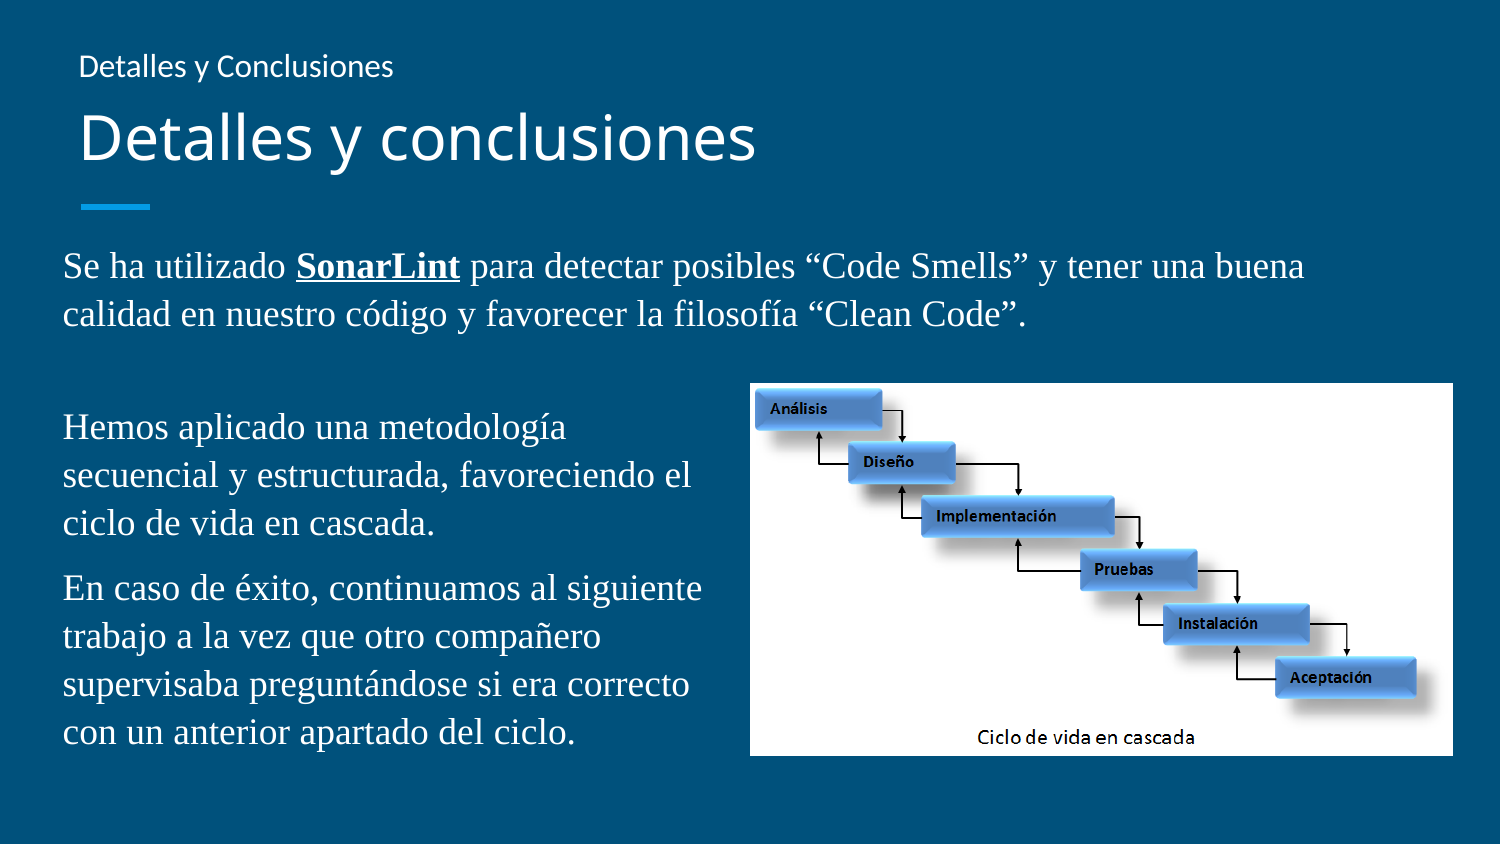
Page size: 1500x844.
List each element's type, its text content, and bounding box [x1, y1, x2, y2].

text_box Detalles y Conclusiones [63, 29, 750, 100]
text_box Hemos aplicado una metodología secuencial y estructurada, favoreciendo el ciclo de vida en cascada. En caso de éxito, continuamos al siguiente trabajo a la vez que otro compañero supervisaba preguntándose si era correcto con un anterior apartado del ciclo. [47, 384, 742, 768]
list Se ha utilizado SonarLint para detectar posibles “Code Smells” y tener una buena calidad en nuestro código y favorecer la filosofía “Clean Code”. [47, 222, 1421, 422]
title Detalles y conclusiones [63, 75, 1437, 188]
picture [751, 384, 1452, 755]
